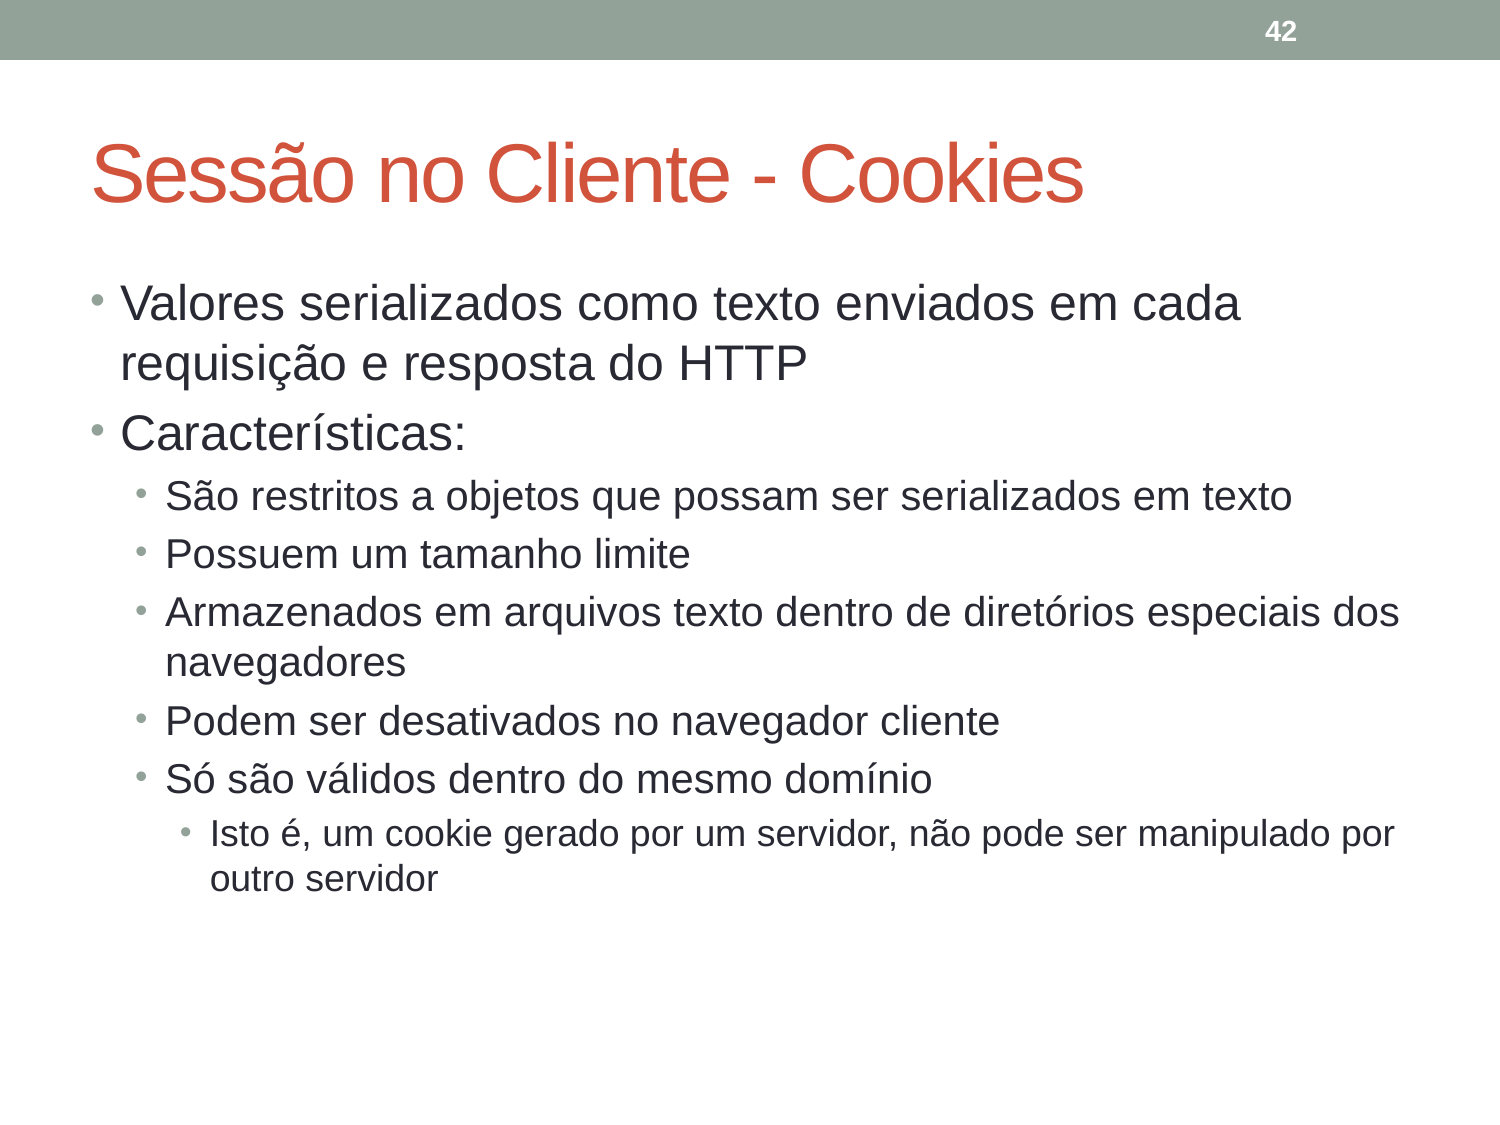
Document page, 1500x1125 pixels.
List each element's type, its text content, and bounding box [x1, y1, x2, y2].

title Sessão no Cliente - Cookies [75, 87, 1425, 250]
slide_number 42 [1250, 3, 1425, 57]
list Valores serializados como texto enviados em cada requisição e resposta do HTTP Características: São restritos a objetos que possam ser serializados em texto Possuem um tamanho limite Armazenados em arquivos texto dentro de diretórios especiais dos navegadores Podem ser desativados no navegador cliente Só são válidos dentro do mesmo domínio Isto é, um cookie gerado por um servidor, não pode ser manipulado por outro servidor [74, 262, 1426, 1063]
